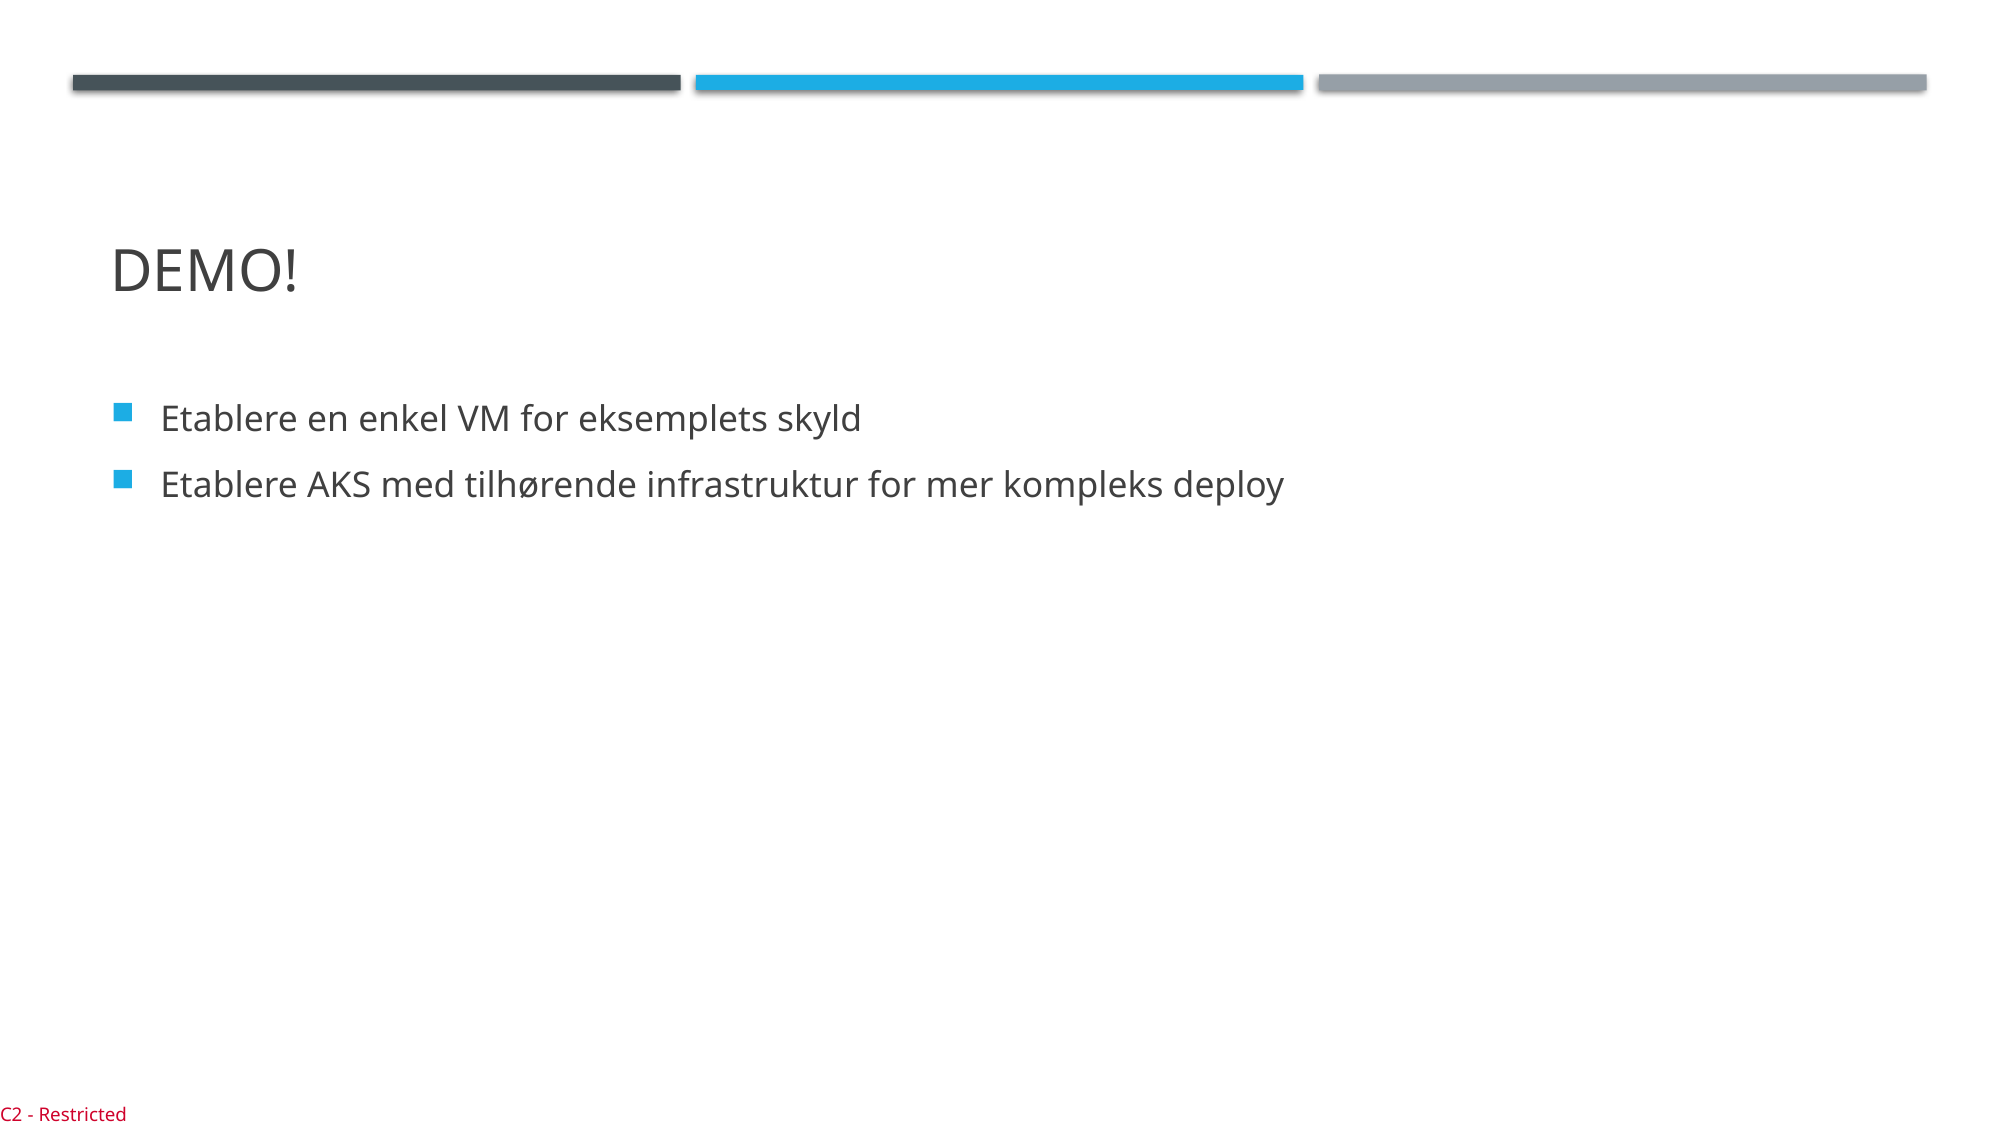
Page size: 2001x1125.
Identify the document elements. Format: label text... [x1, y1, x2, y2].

title Demo! [95, 115, 1905, 311]
list Etablere en enkel VM for eksemplets skyld Etablere AKS med tilhørende infrastruktur for mer kompleks deploy [95, 383, 1905, 981]
